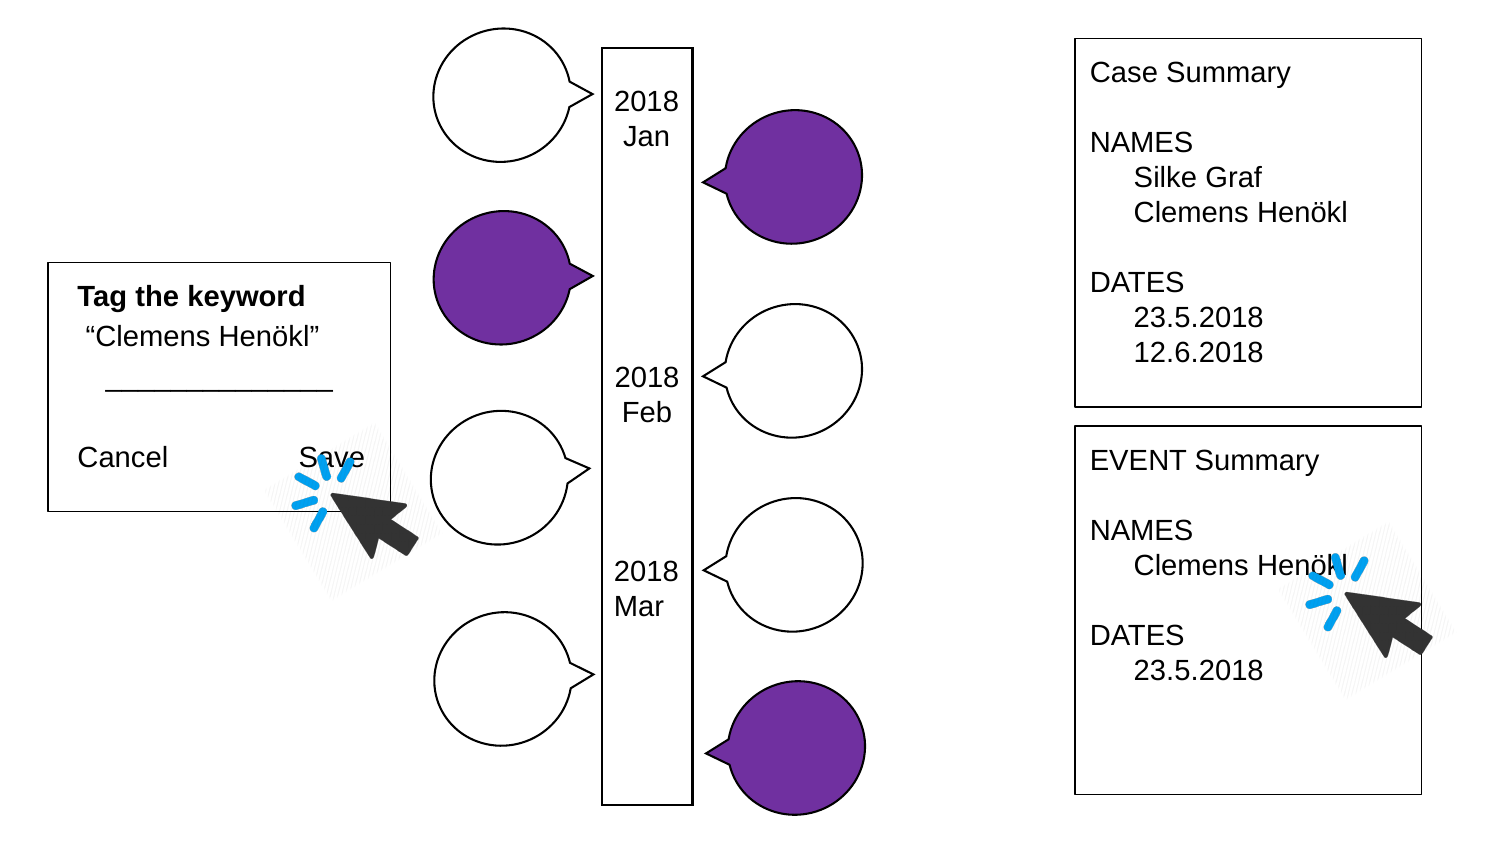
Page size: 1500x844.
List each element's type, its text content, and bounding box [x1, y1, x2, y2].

picture [263, 422, 443, 601]
text_box [601, 627, 693, 805]
text_box [430, 410, 590, 545]
text_box [601, 123, 693, 343]
text_box EVENT Summary NAMES Clemens Henökl DATES 23.5.2018 [1074, 426, 1422, 795]
text_box 2018 Mar [598, 537, 700, 627]
text_box [601, 47, 693, 67]
text_box Case Summary NAMES Silke Graf Clemens Henökl DATES 23.5.2018 12.6.2018 [1074, 38, 1422, 408]
picture [1277, 521, 1457, 700]
text_box 2018 Jan [596, 67, 698, 123]
text_box [703, 110, 863, 244]
text_box [433, 28, 593, 162]
text_box [601, 433, 693, 537]
text_box 2018 Feb [596, 343, 698, 433]
text_box [433, 211, 593, 345]
text_box [706, 681, 866, 815]
text_box [434, 612, 594, 746]
text_box Tag the keyword “Clemens Henökl” ______________ Cancel Save [47, 262, 391, 512]
text_box [703, 304, 863, 438]
text_box [703, 498, 863, 632]
